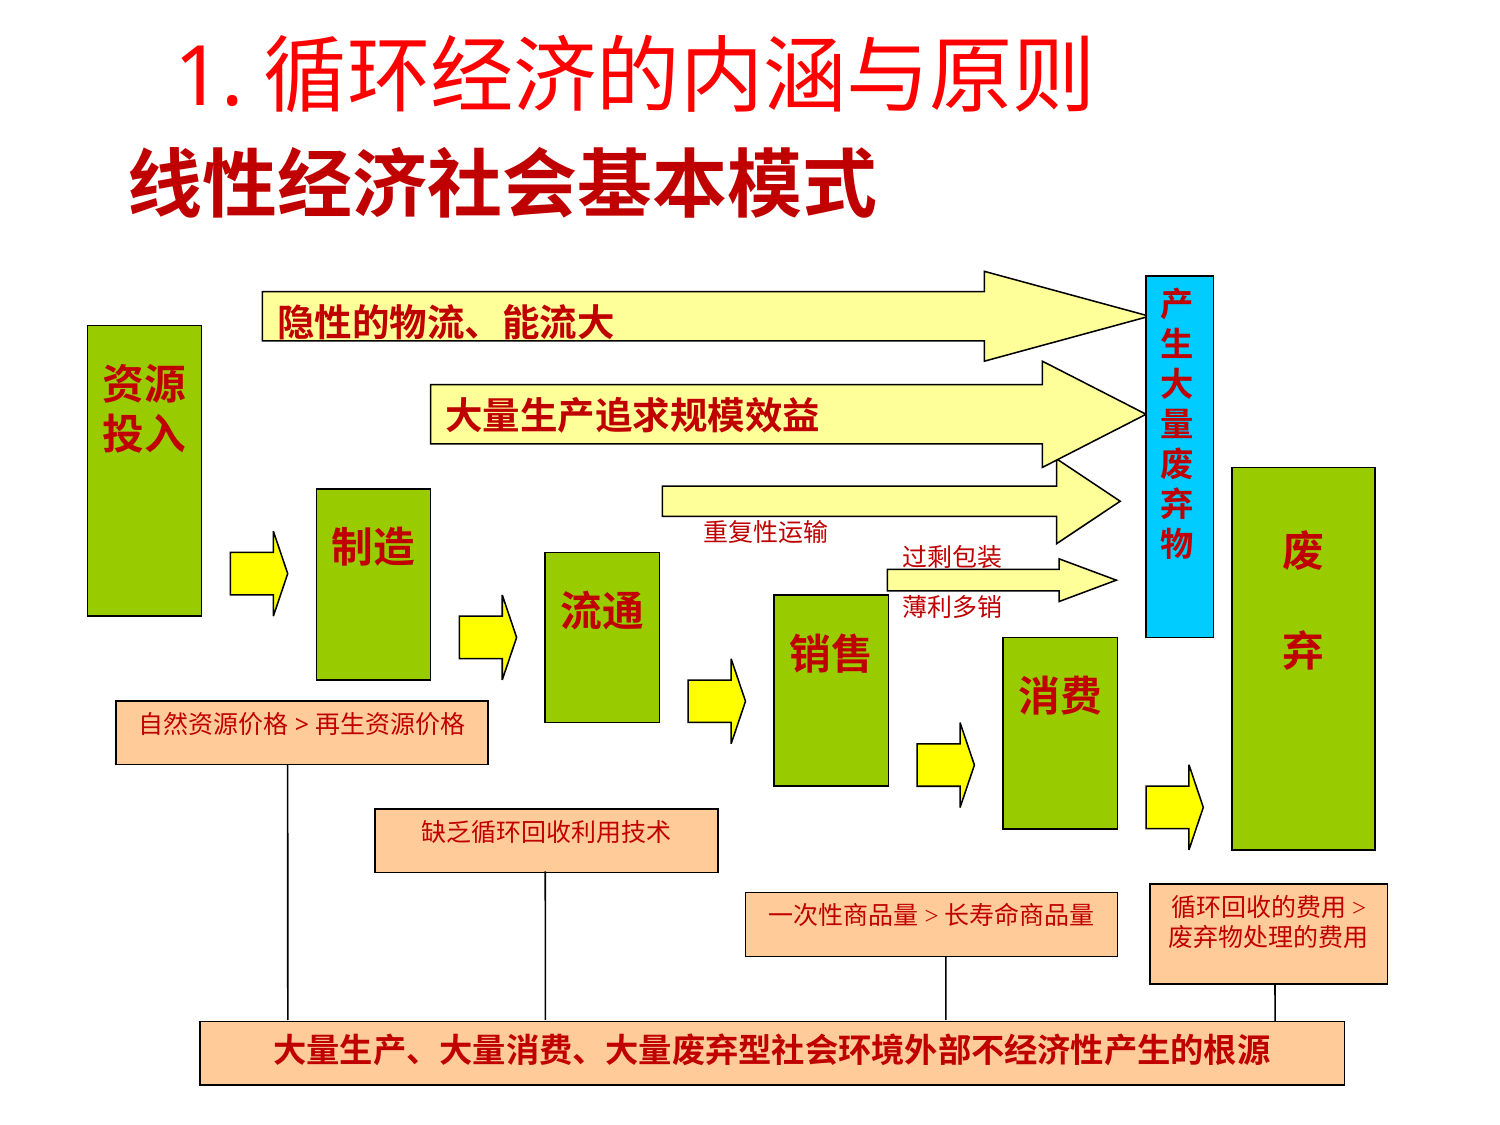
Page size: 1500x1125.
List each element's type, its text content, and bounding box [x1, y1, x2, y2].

title 线性经济社会基本模式 [112, 96, 1413, 235]
text_box 1.循环经济的内涵与原则 [159, 0, 1334, 130]
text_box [87, 271, 1388, 1086]
